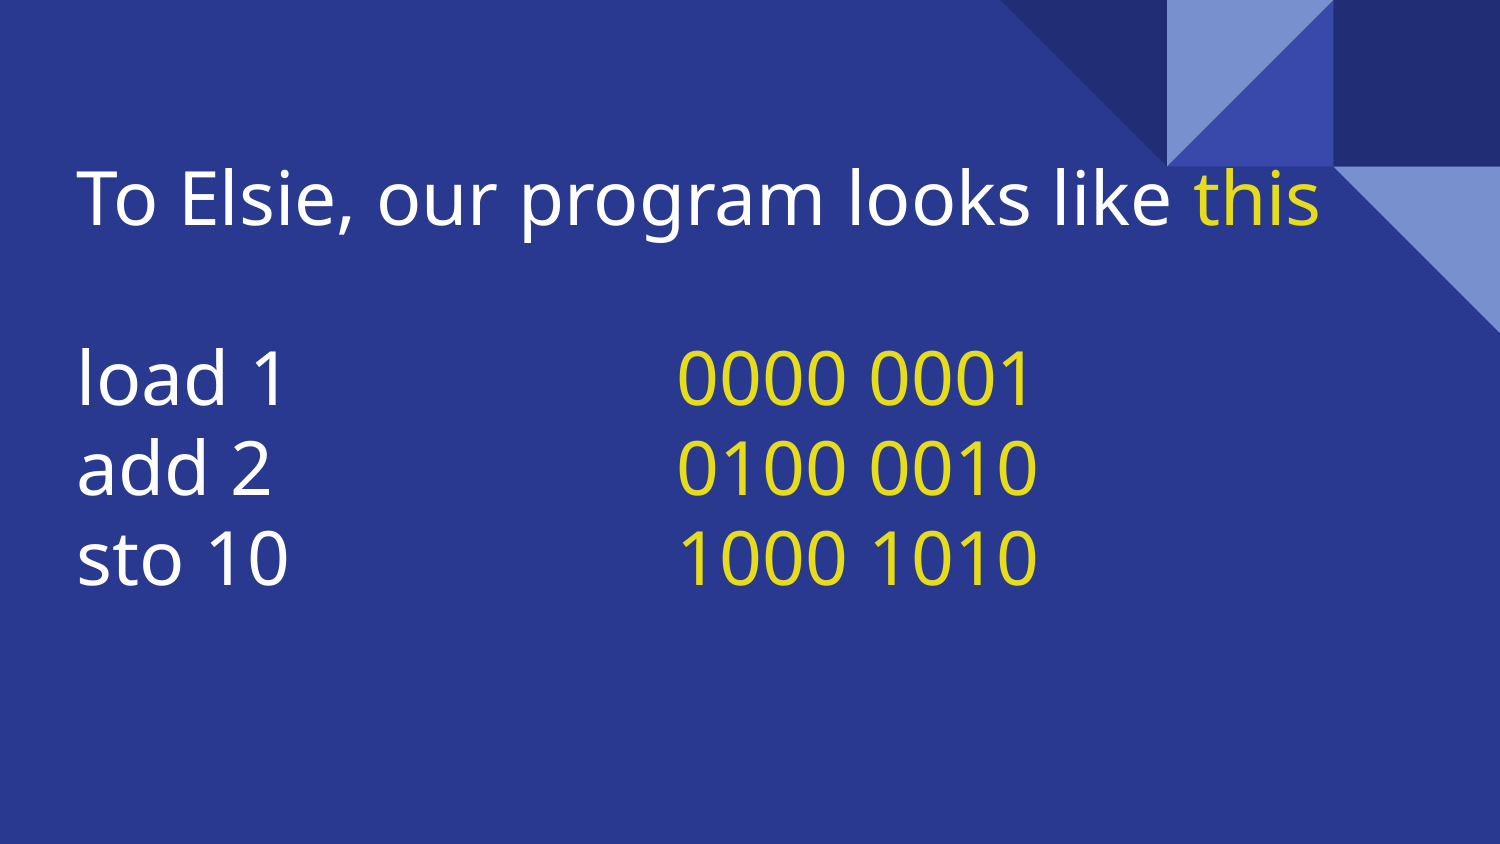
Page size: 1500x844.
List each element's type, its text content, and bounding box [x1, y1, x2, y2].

title To Elsie, our program looks like this load 1 0000 0001 add 2 0100 0010 sto 10 1000 1010 [61, 45, 1397, 796]
